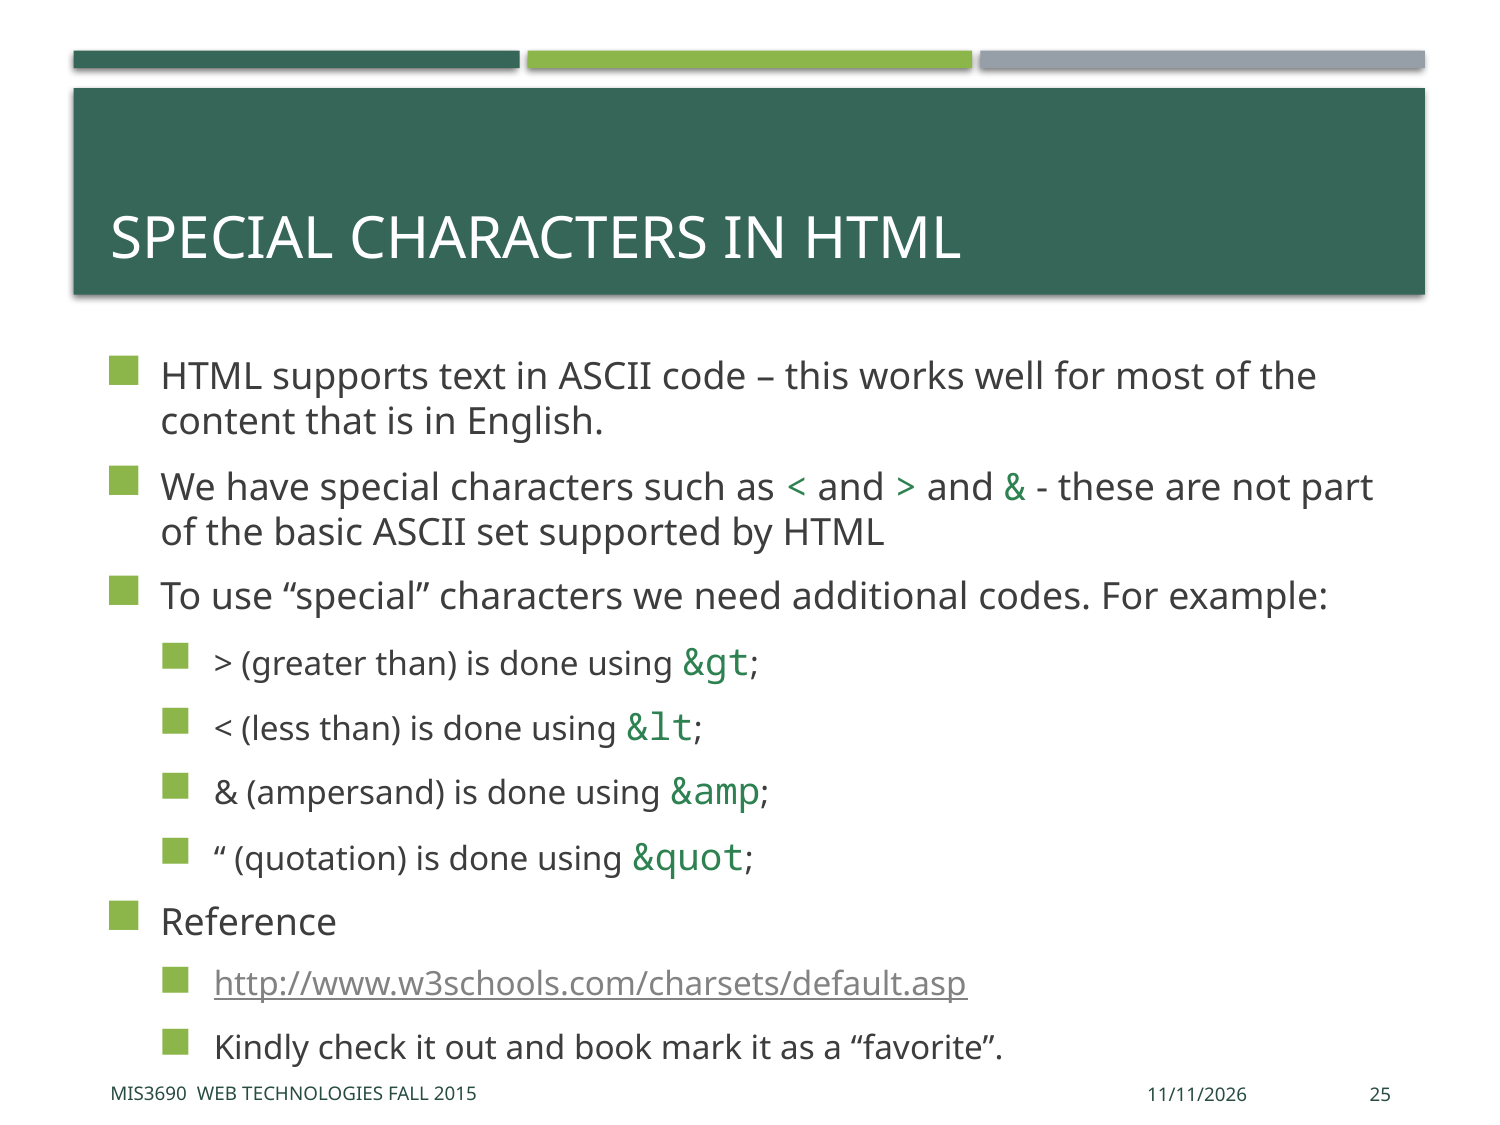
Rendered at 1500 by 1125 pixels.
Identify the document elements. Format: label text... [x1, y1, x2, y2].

list HTML supports text in ASCII code – this works well for most of the content that is in English. We have special characters such as < and > and & - these are not part of the basic ASCII set supported by HTML To use “special” characters we need additional codes. For example: > (greater than) is done using &gt; < (less than) is done using &lt; & (ampersand) is done using &amp; “ (quotation) is done using &quot; Reference http://www.w3schools.com/charsets/default.asp Kindly check it out and book mark it as a “favorite”. [95, 344, 1406, 1080]
footer MIS3690 Web Technologies Fall 2015 [95, 1064, 895, 1125]
slide_number 25 [1279, 1065, 1406, 1125]
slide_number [911, 1065, 1262, 1125]
title Special Characters in HTML [95, 99, 1406, 278]
